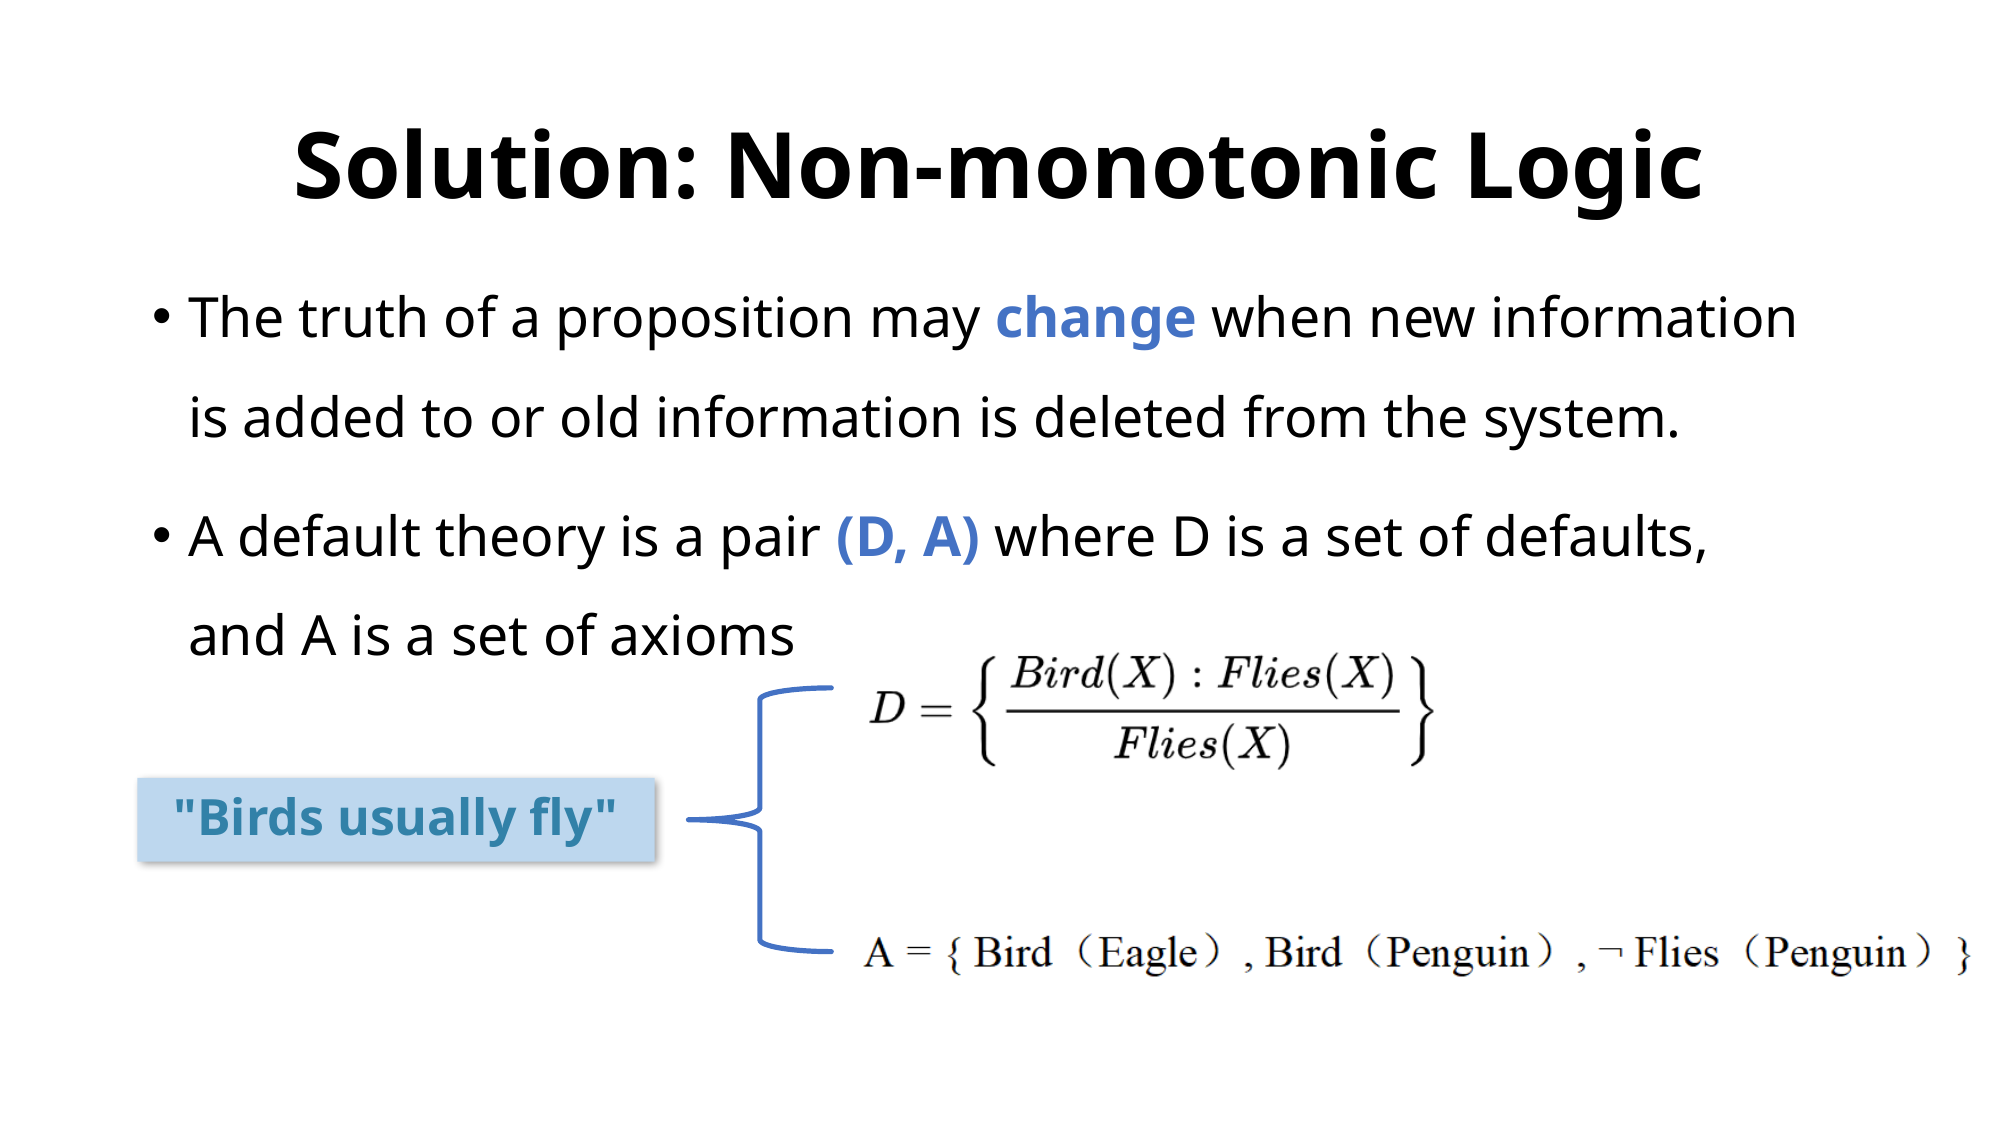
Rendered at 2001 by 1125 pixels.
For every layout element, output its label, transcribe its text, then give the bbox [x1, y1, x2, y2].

title Solution: Non-monotonic Logic [137, 59, 1863, 278]
list The truth of a proposition may change when new information is added to or old information is deleted from the system. A default theory is a pair (D, A) where D is a set of defaults, and A is a set of axioms. [137, 241, 1821, 706]
picture [858, 899, 1974, 1012]
text_box [688, 689, 832, 952]
text_box "Birds usually fly" [137, 777, 655, 862]
picture [792, 632, 1525, 794]
